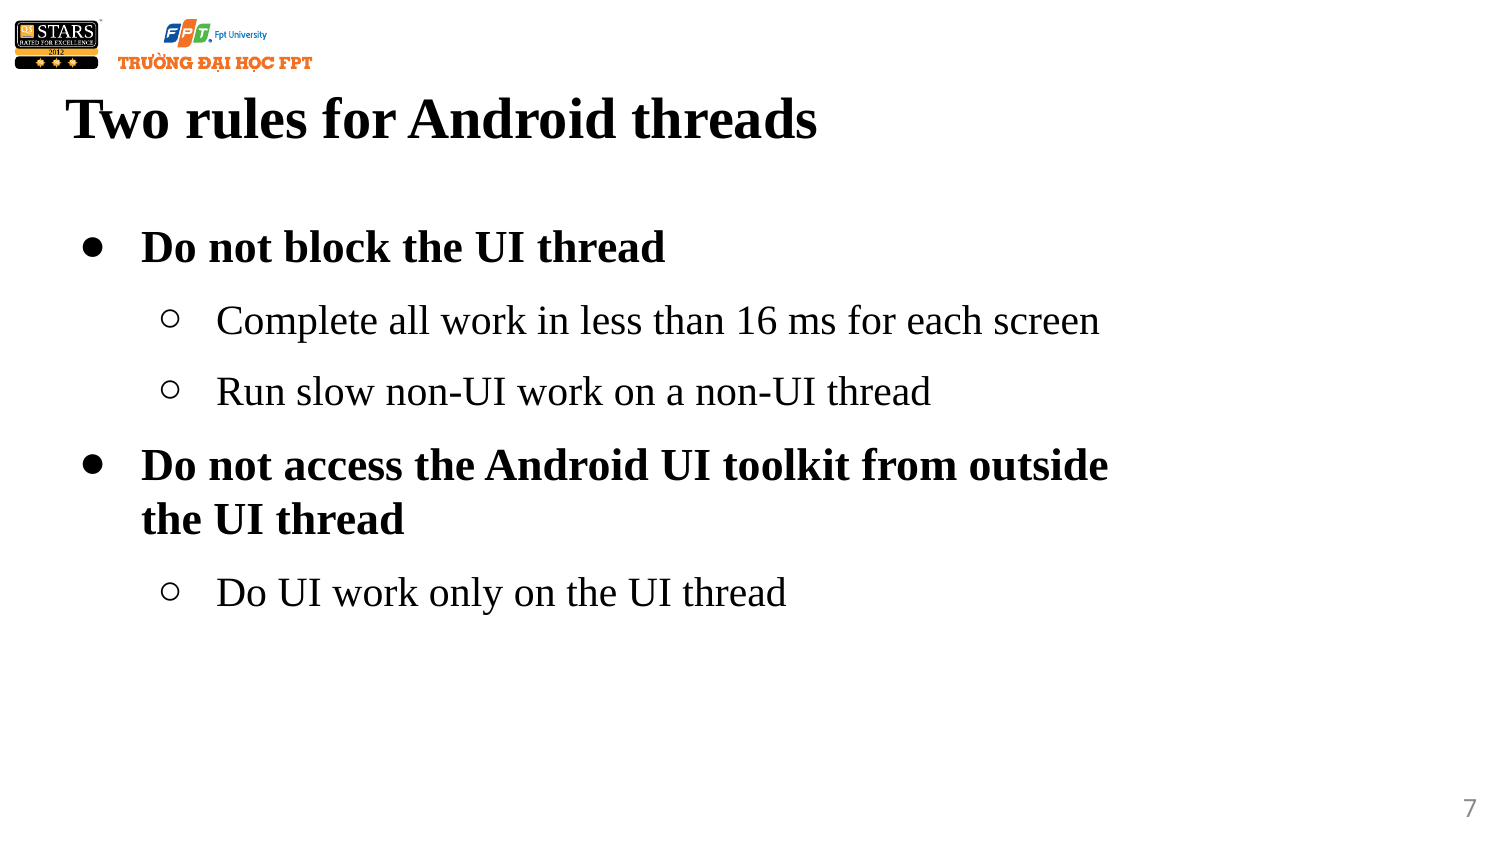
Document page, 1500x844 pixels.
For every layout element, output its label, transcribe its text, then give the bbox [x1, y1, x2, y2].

slide_number 7 [1402, 777, 1493, 842]
list Do not block the UI thread Complete all work in less than 16 ms for each screen Run slow non-UI work on a non-UI thread Do not access the Android UI toolkit from outside the UI thread Do UI work only on the UI thread [51, 201, 1413, 714]
title Two rules for Android threads [50, 64, 1448, 159]
